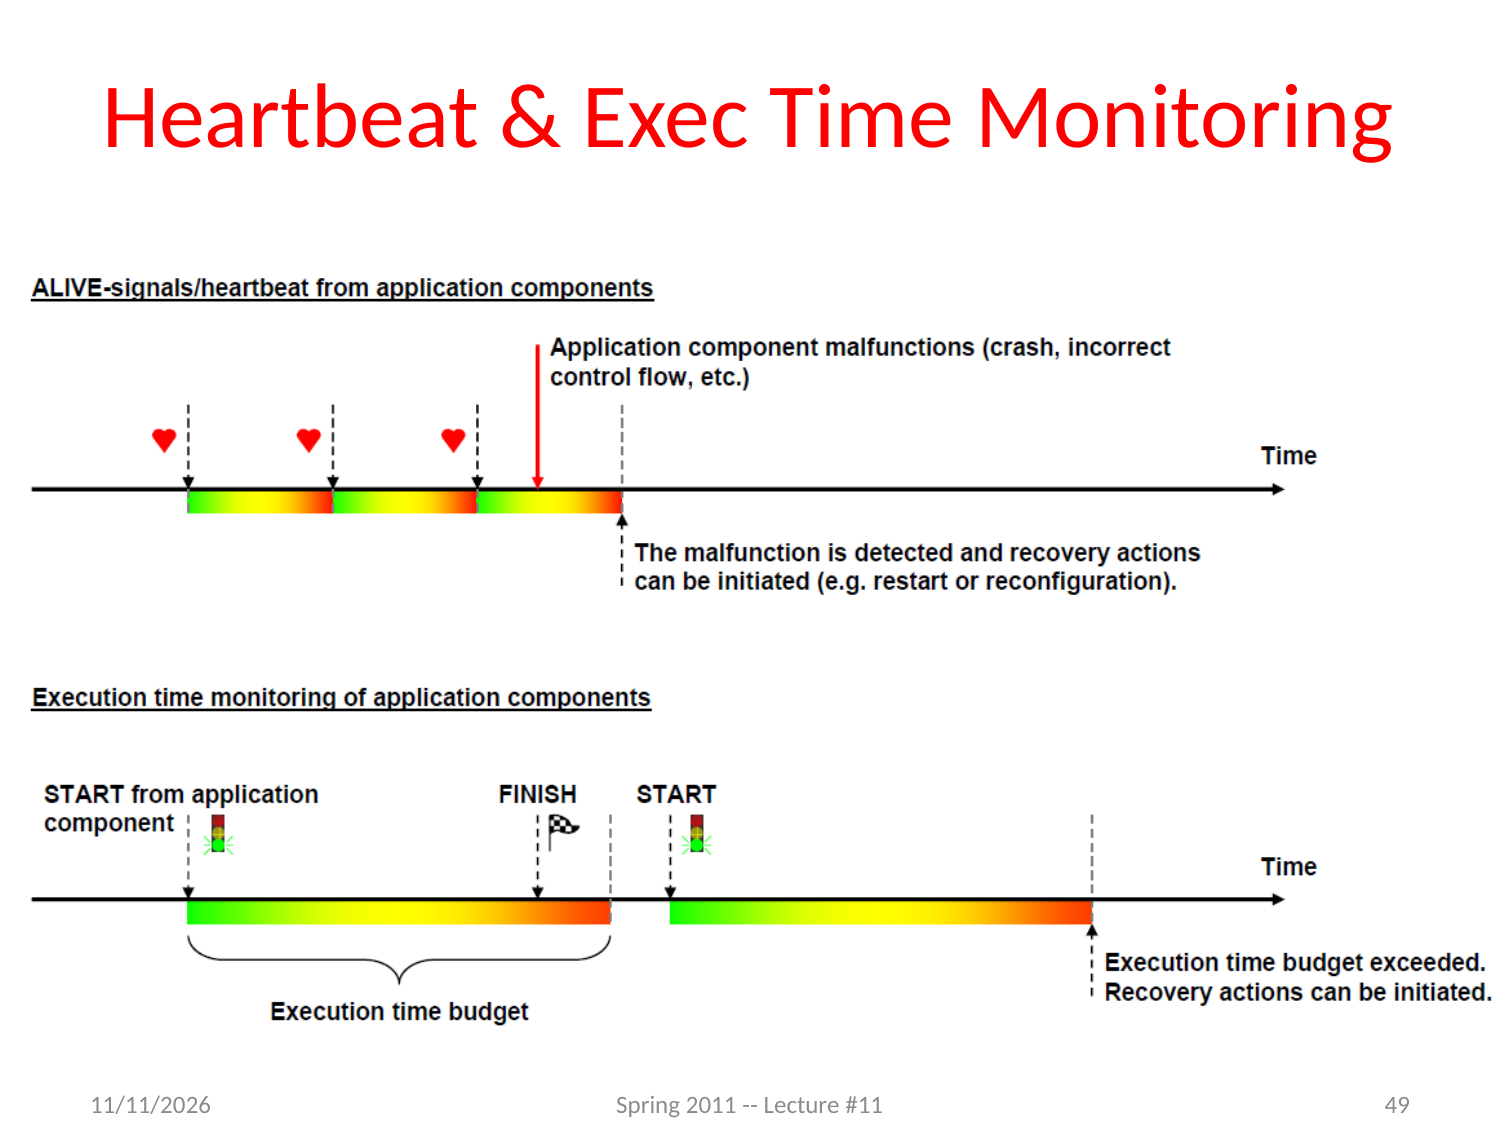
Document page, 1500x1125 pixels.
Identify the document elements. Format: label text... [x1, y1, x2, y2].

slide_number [75, 1073, 425, 1125]
title Heartbeat & Exec Time Monitoring [39, 17, 1458, 205]
footer Spring 2011 -- Lecture #11 [512, 1073, 988, 1125]
slide_number 49 [1074, 1073, 1425, 1125]
picture [0, 268, 1495, 1028]
